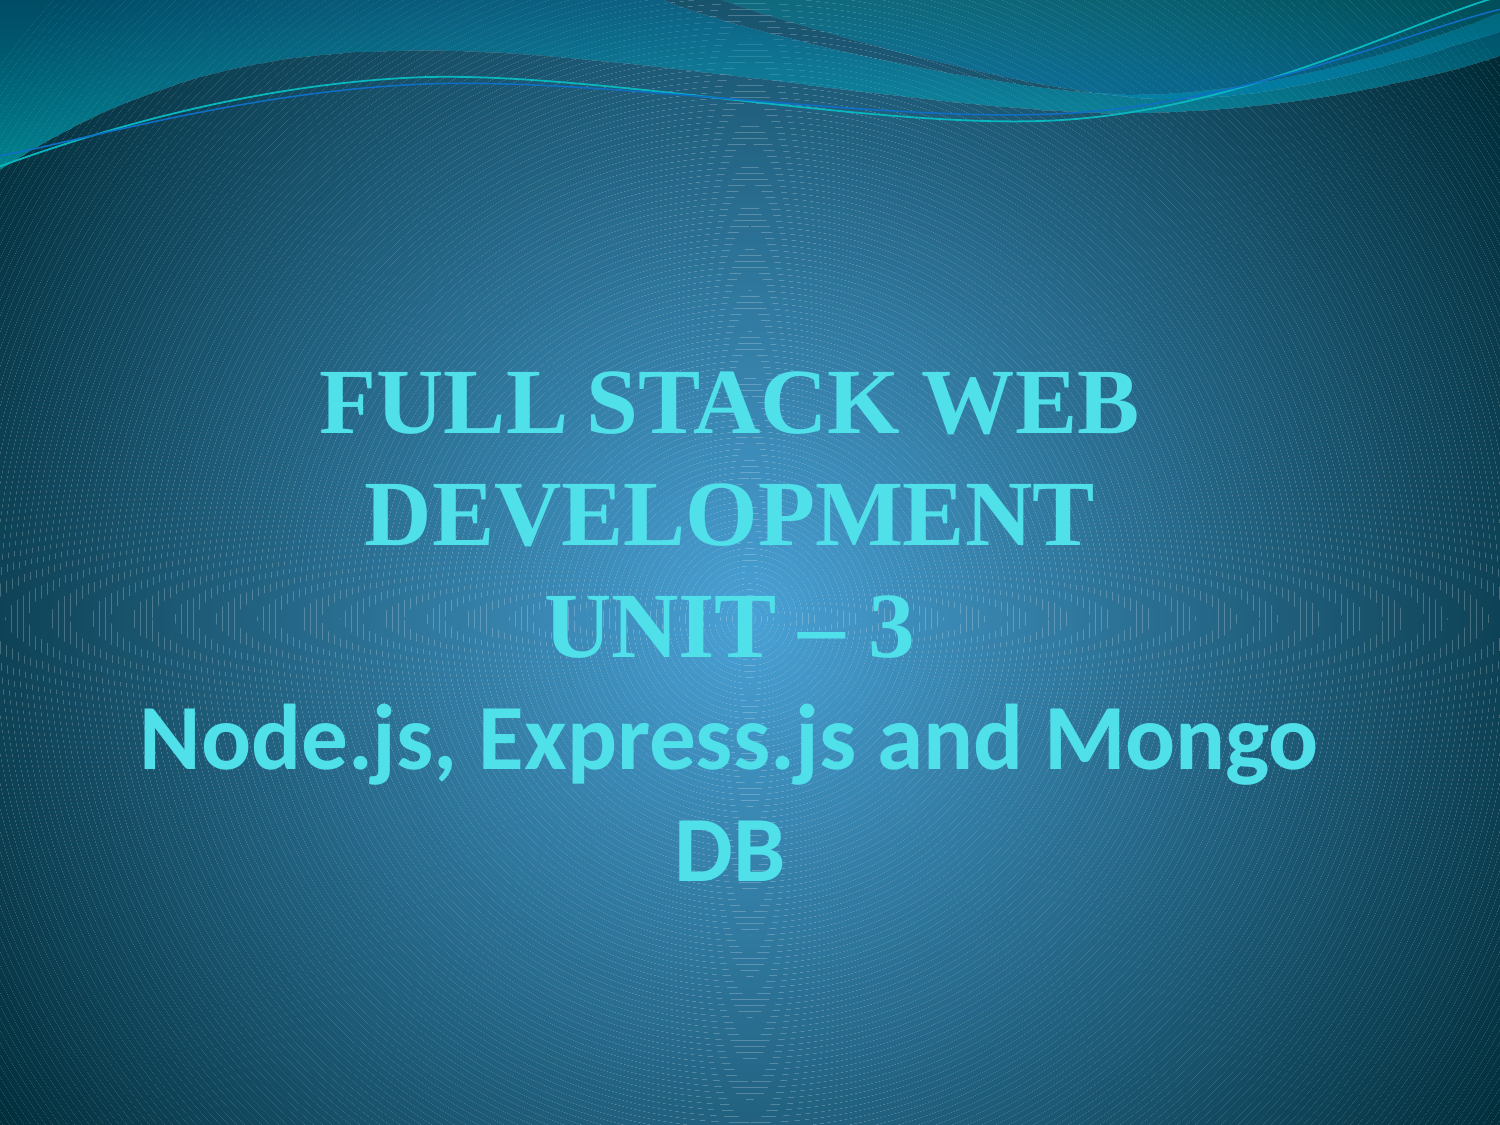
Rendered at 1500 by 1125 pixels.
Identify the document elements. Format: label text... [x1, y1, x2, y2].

title FULL STACK WEB DEVELOPMENT UNIT – 3 Node.js, Express.js and Mongo DB [87, 224, 1376, 900]
